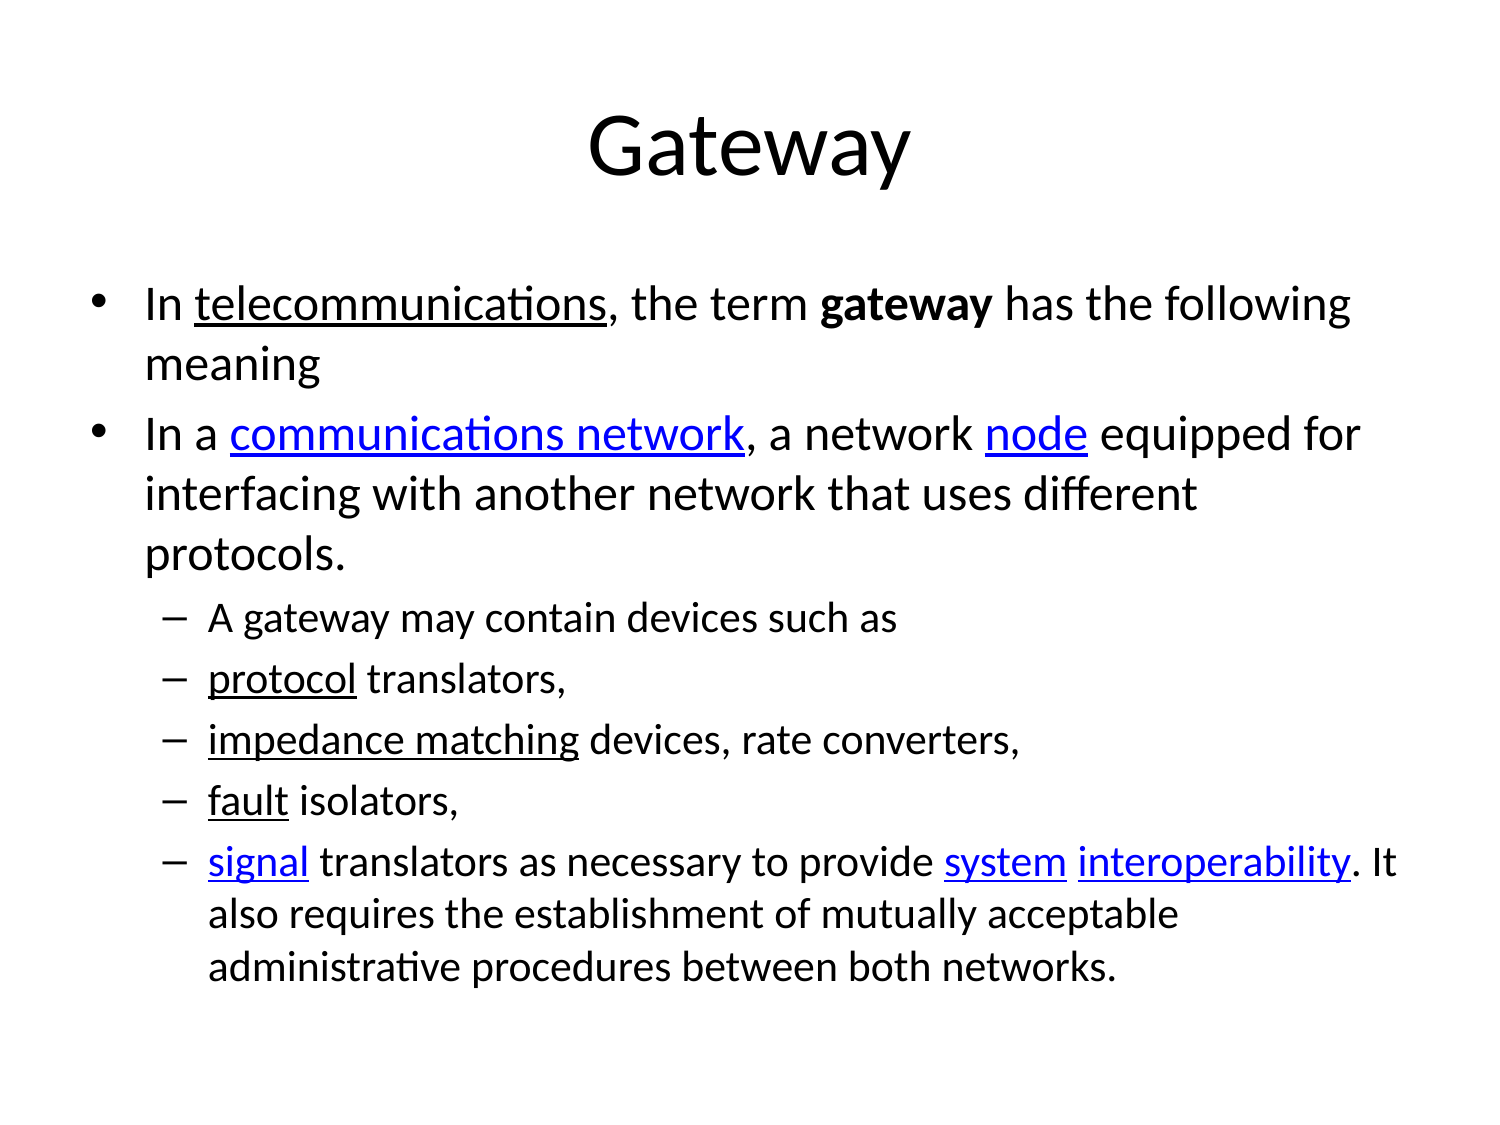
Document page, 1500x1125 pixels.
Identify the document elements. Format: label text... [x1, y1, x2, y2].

title Gateway [75, 45, 1425, 233]
list In telecommunications, the term gateway has the following meaning In a communications network, a network node equipped for interfacing with another network that uses different protocols. A gateway may contain devices such as protocol translators, impedance matching devices, rate converters, fault isolators, signal translators as necessary to provide system interoperability. It also requires the establishment of mutually acceptable administrative procedures between both networks. [75, 262, 1425, 1005]
